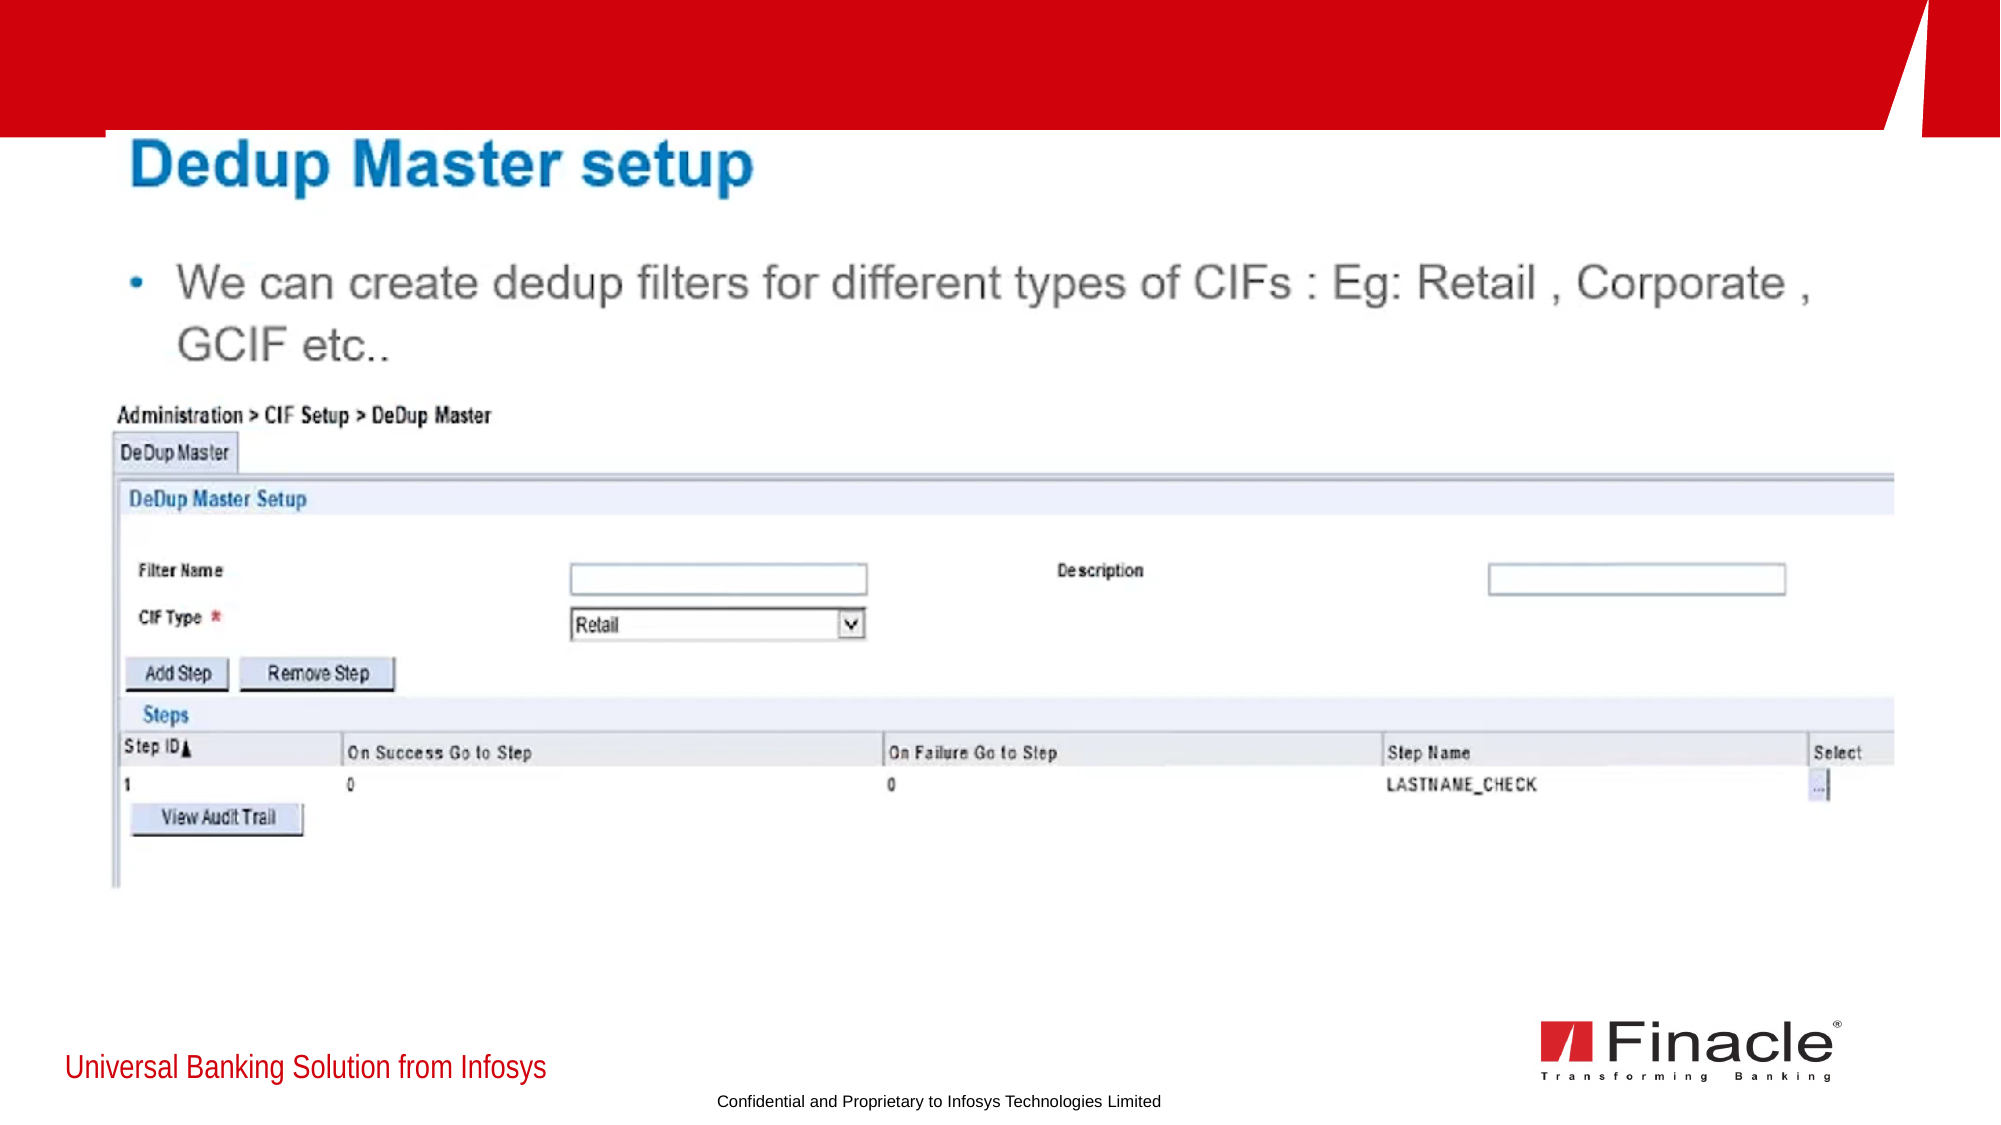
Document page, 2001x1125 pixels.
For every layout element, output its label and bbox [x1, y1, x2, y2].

list [105, 130, 1895, 995]
picture [1533, 1013, 1850, 1088]
